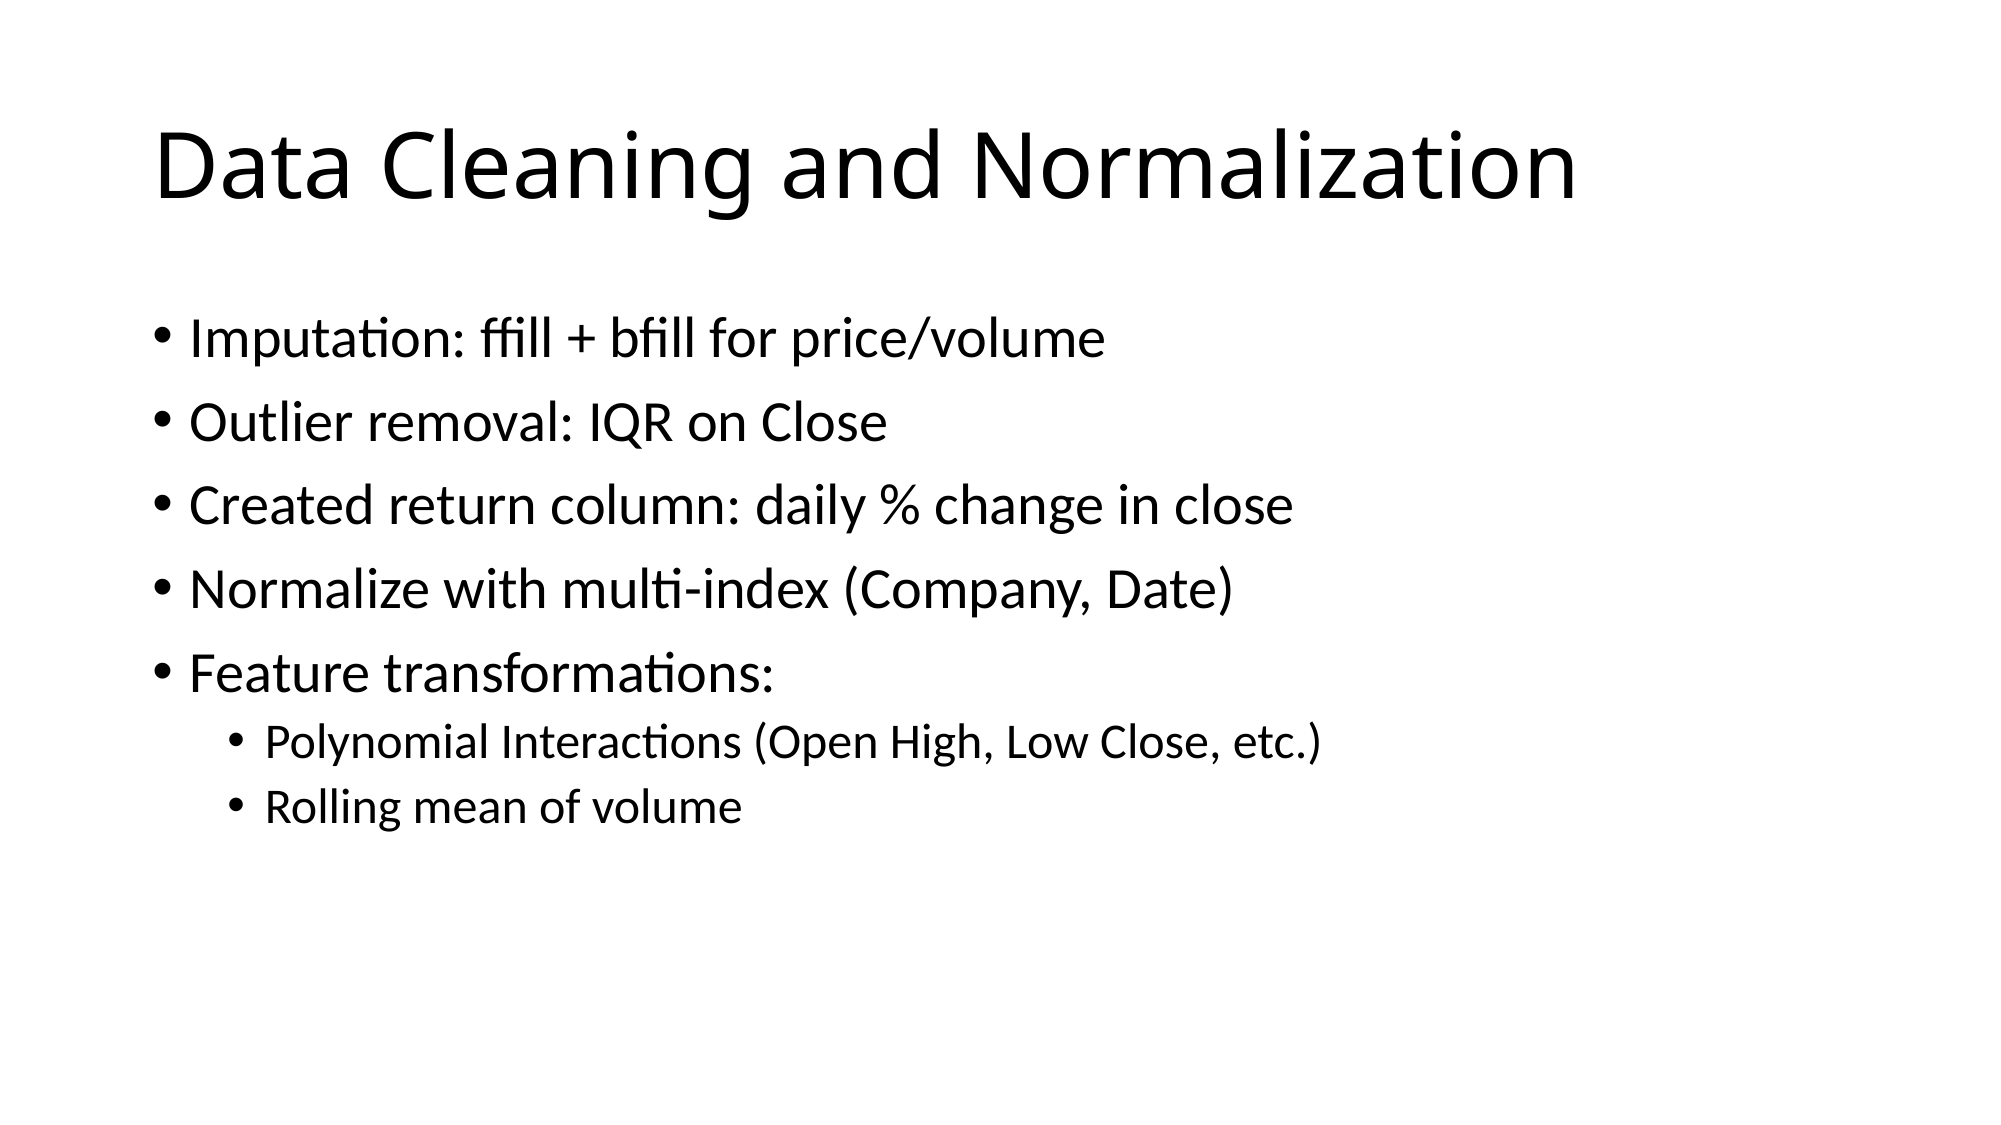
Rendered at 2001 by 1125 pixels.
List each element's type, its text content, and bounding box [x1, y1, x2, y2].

list Imputation: ffill + bfill for price/volume Outlier removal: IQR on Close Created return column: daily % change in close Normalize with multi-index (Company, Date) Feature transformations: Polynomial Interactions (Open High, Low Close, etc.) Rolling mean of volume [137, 299, 1863, 1014]
title Data Cleaning and Normalization [137, 59, 1863, 278]
